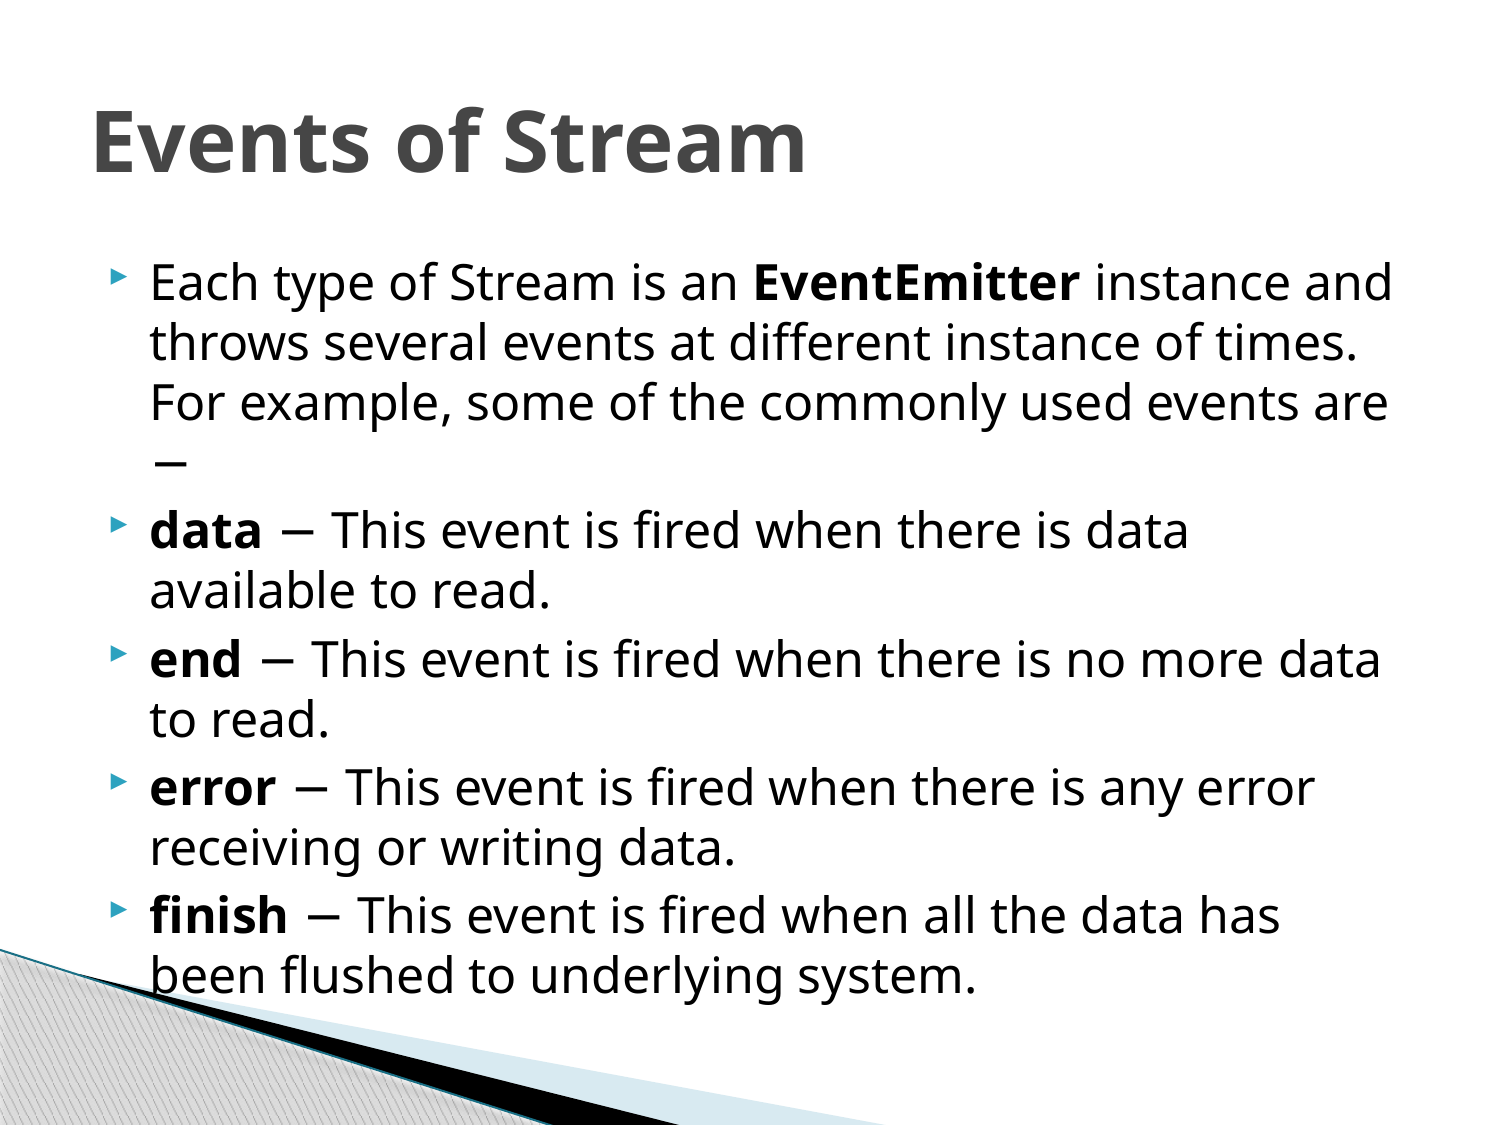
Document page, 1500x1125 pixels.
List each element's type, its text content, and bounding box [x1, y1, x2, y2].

title Events of Stream [75, 45, 1425, 233]
list Each type of Stream is an EventEmitter instance and throws several events at different instance of times. For example, some of the commonly used events are − data − This event is fired when there is data available to read. end − This event is fired when there is no more data to read. error − This event is fired when there is any error receiving or writing data. finish − This event is fired when all the data has been flushed to underlying system. [75, 242, 1425, 986]
